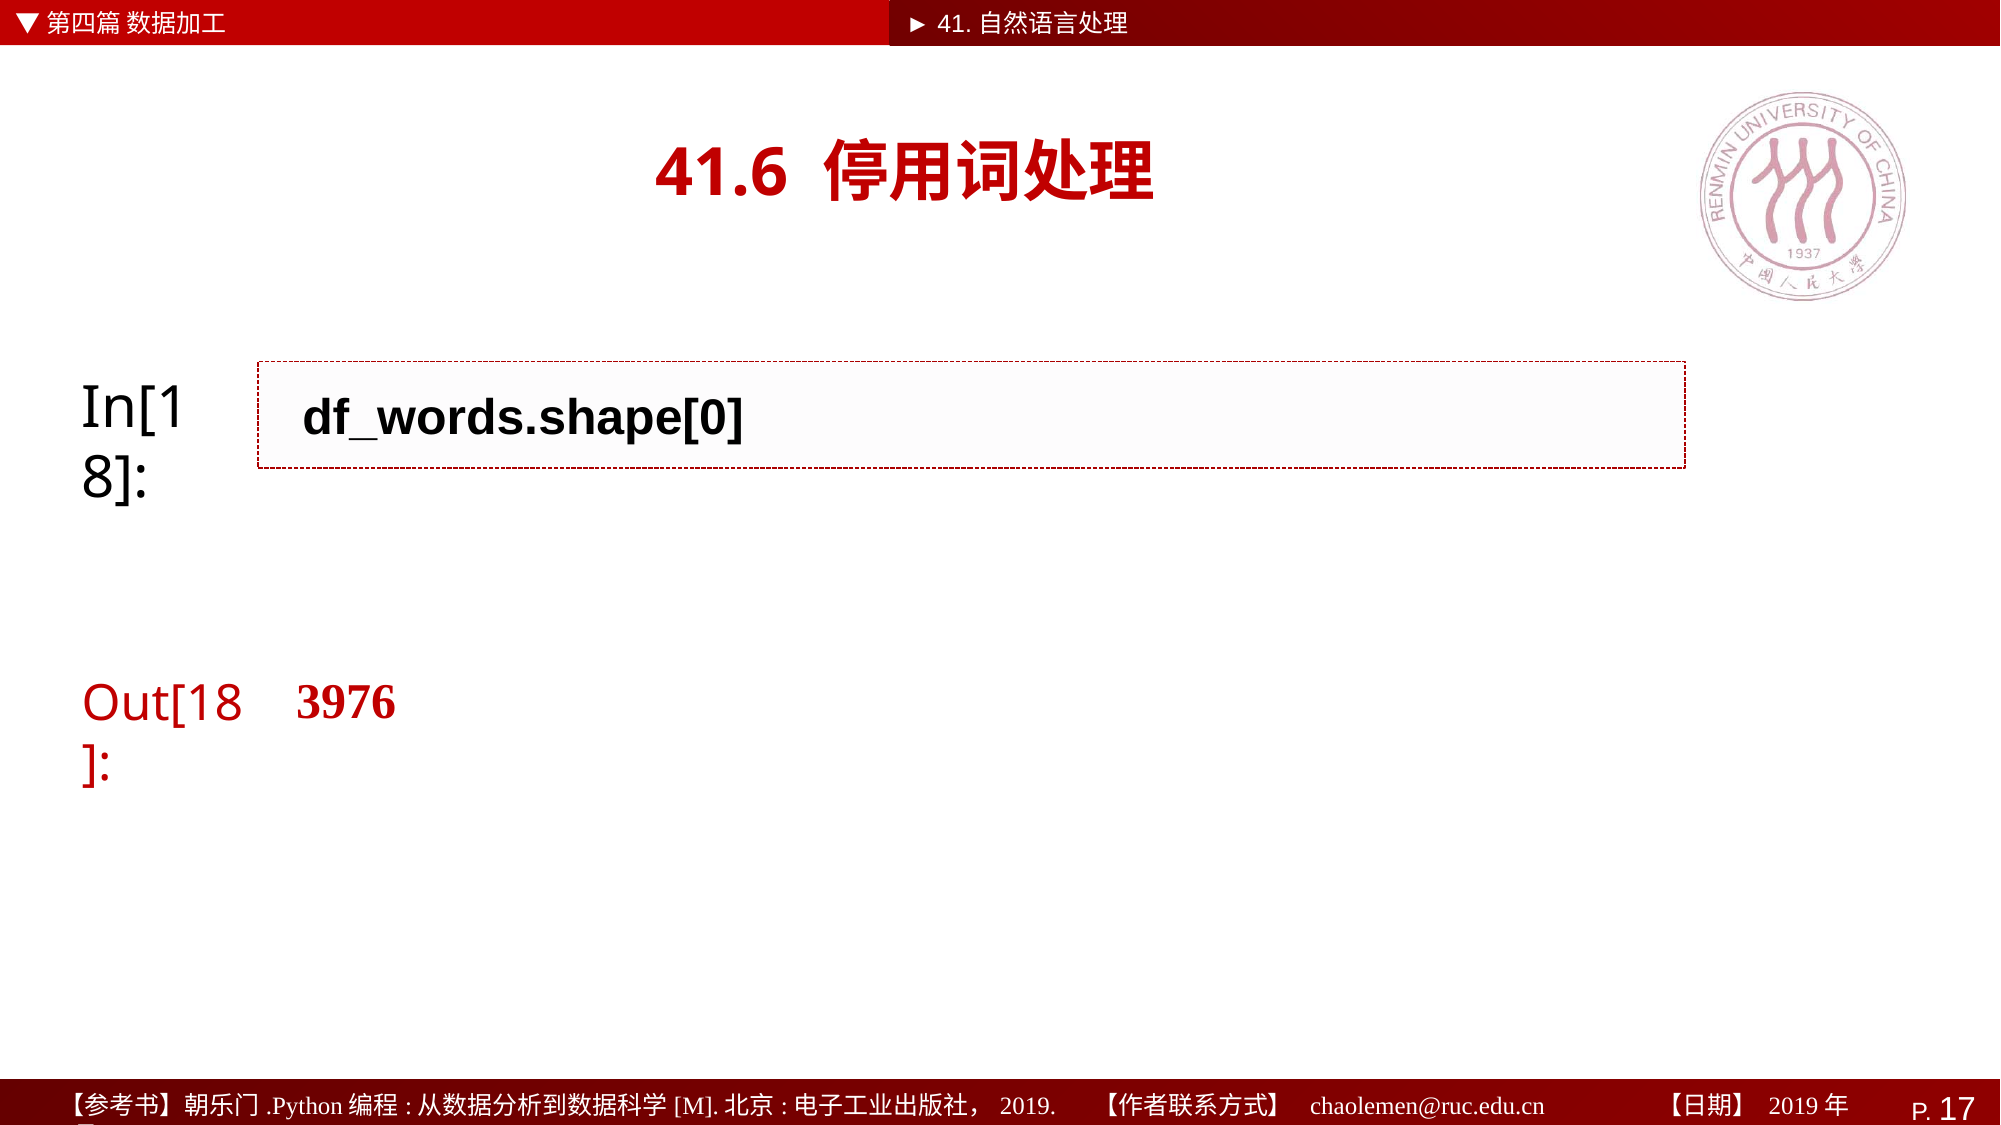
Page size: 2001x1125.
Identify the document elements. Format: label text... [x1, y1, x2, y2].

list ▼第四篇 数据加工 [0, 0, 725, 43]
title 41.6 停用词处理 [101, 101, 1710, 237]
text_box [66, 361, 1686, 468]
text_box 3976 [248, 618, 1567, 779]
text_box Out[18]: [66, 663, 269, 799]
list ► 41.自然语言处理 [890, 0, 1249, 43]
picture [1696, 89, 1910, 304]
